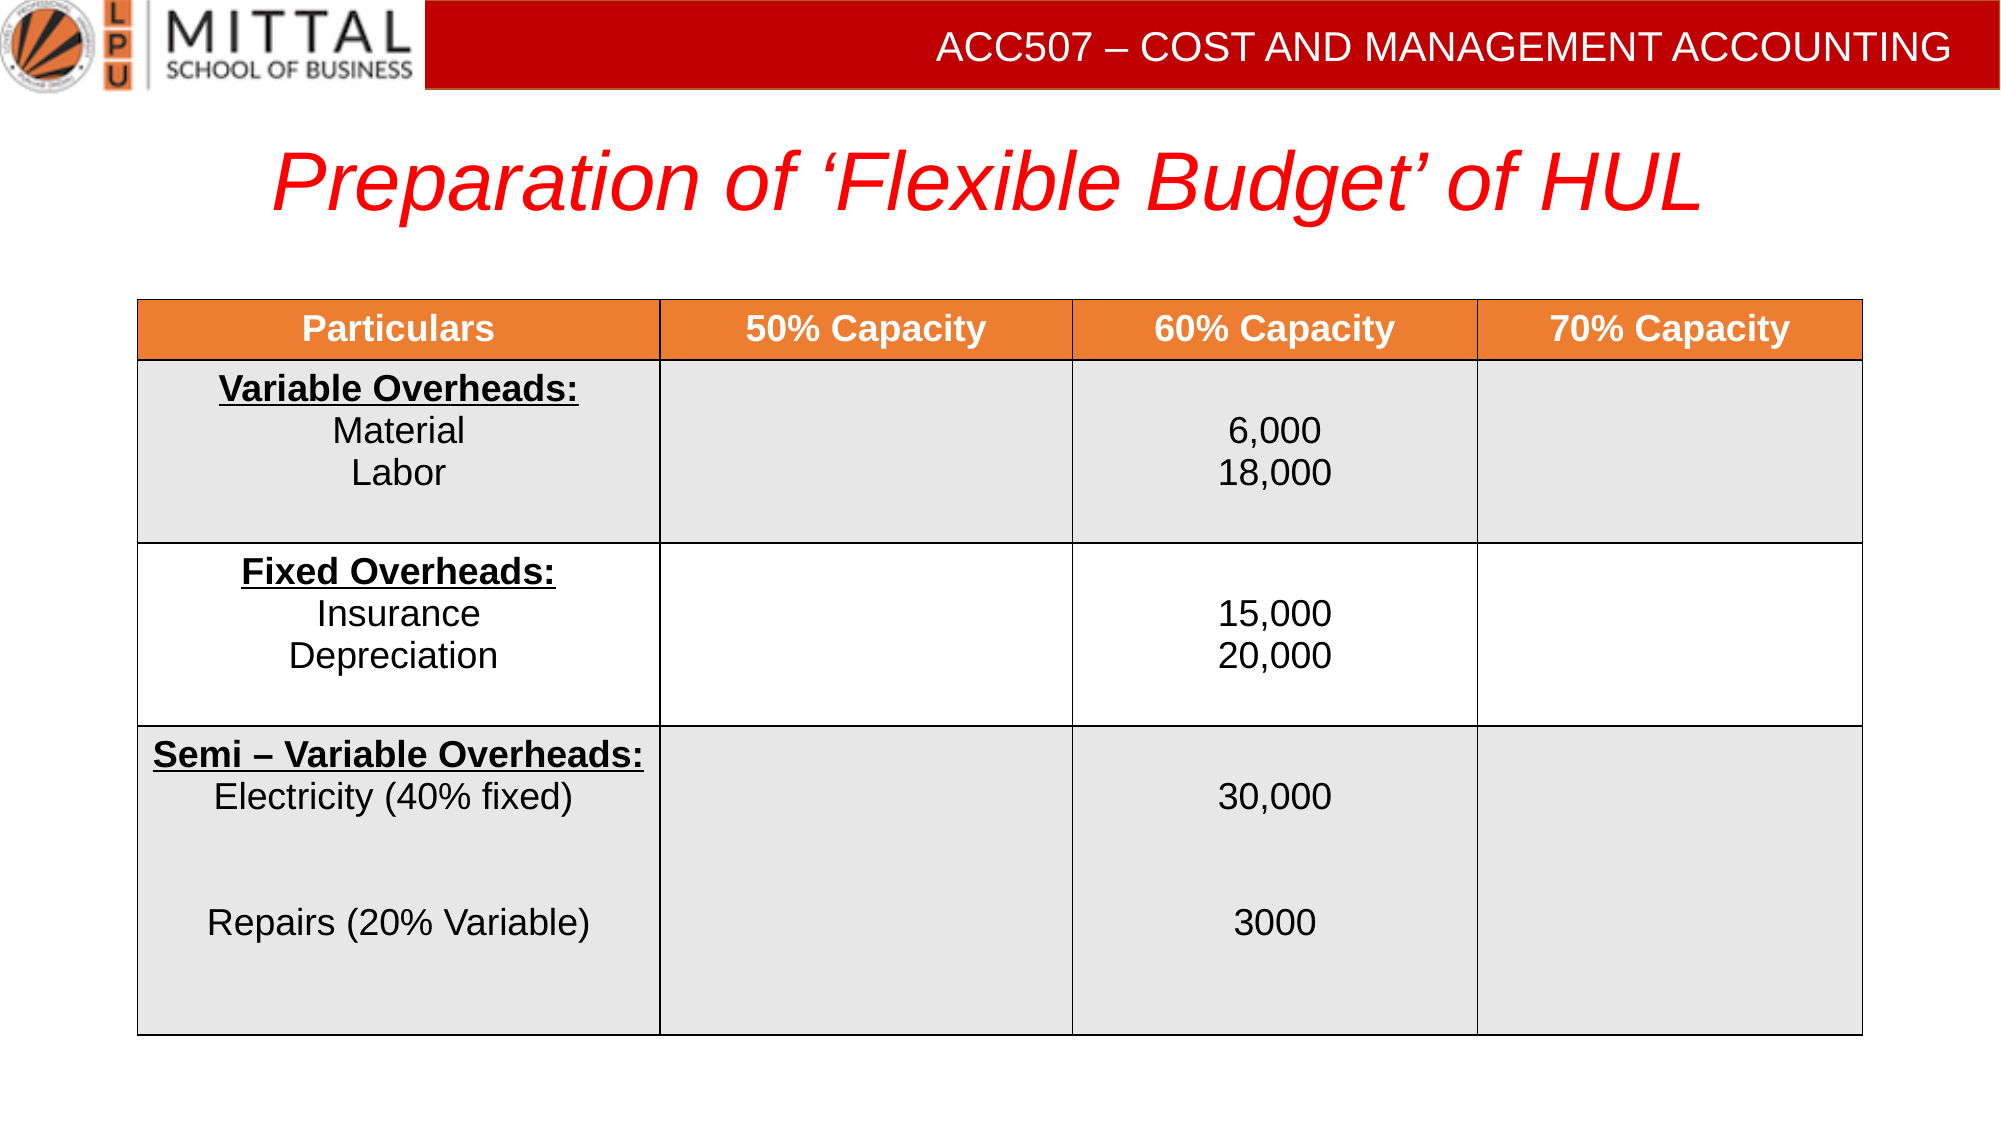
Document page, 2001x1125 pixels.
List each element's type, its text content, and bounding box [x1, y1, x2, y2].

picture [0, 0, 425, 96]
table_header Particulars [138, 300, 659, 359]
table_cell Semi – Variable Overheads: Electricity (40% fixed) Repairs (20% Variable) [138, 727, 659, 1034]
table_cell [1478, 361, 1862, 542]
table_cell [661, 544, 1072, 725]
table_cell Fixed Overheads: Insurance Depreciation [138, 544, 659, 725]
table_cell [661, 361, 1072, 542]
table_cell Variable Overheads: Material Labor [138, 361, 659, 542]
table_cell 30,000 3000 [1073, 727, 1477, 1034]
table_cell [1478, 727, 1862, 1034]
table_header 60% Capacity [1073, 300, 1477, 359]
table_cell 15,000 20,000 [1073, 544, 1477, 725]
table_cell [1478, 544, 1862, 725]
title Preparation of ‘Flexible Budget’ of HUL [137, 89, 1863, 278]
table_cell [661, 727, 1072, 1034]
table_header 50% Capacity [661, 300, 1072, 359]
table_header 70% Capacity [1478, 300, 1862, 359]
table_cell 6,000 18,000 [1073, 361, 1477, 542]
